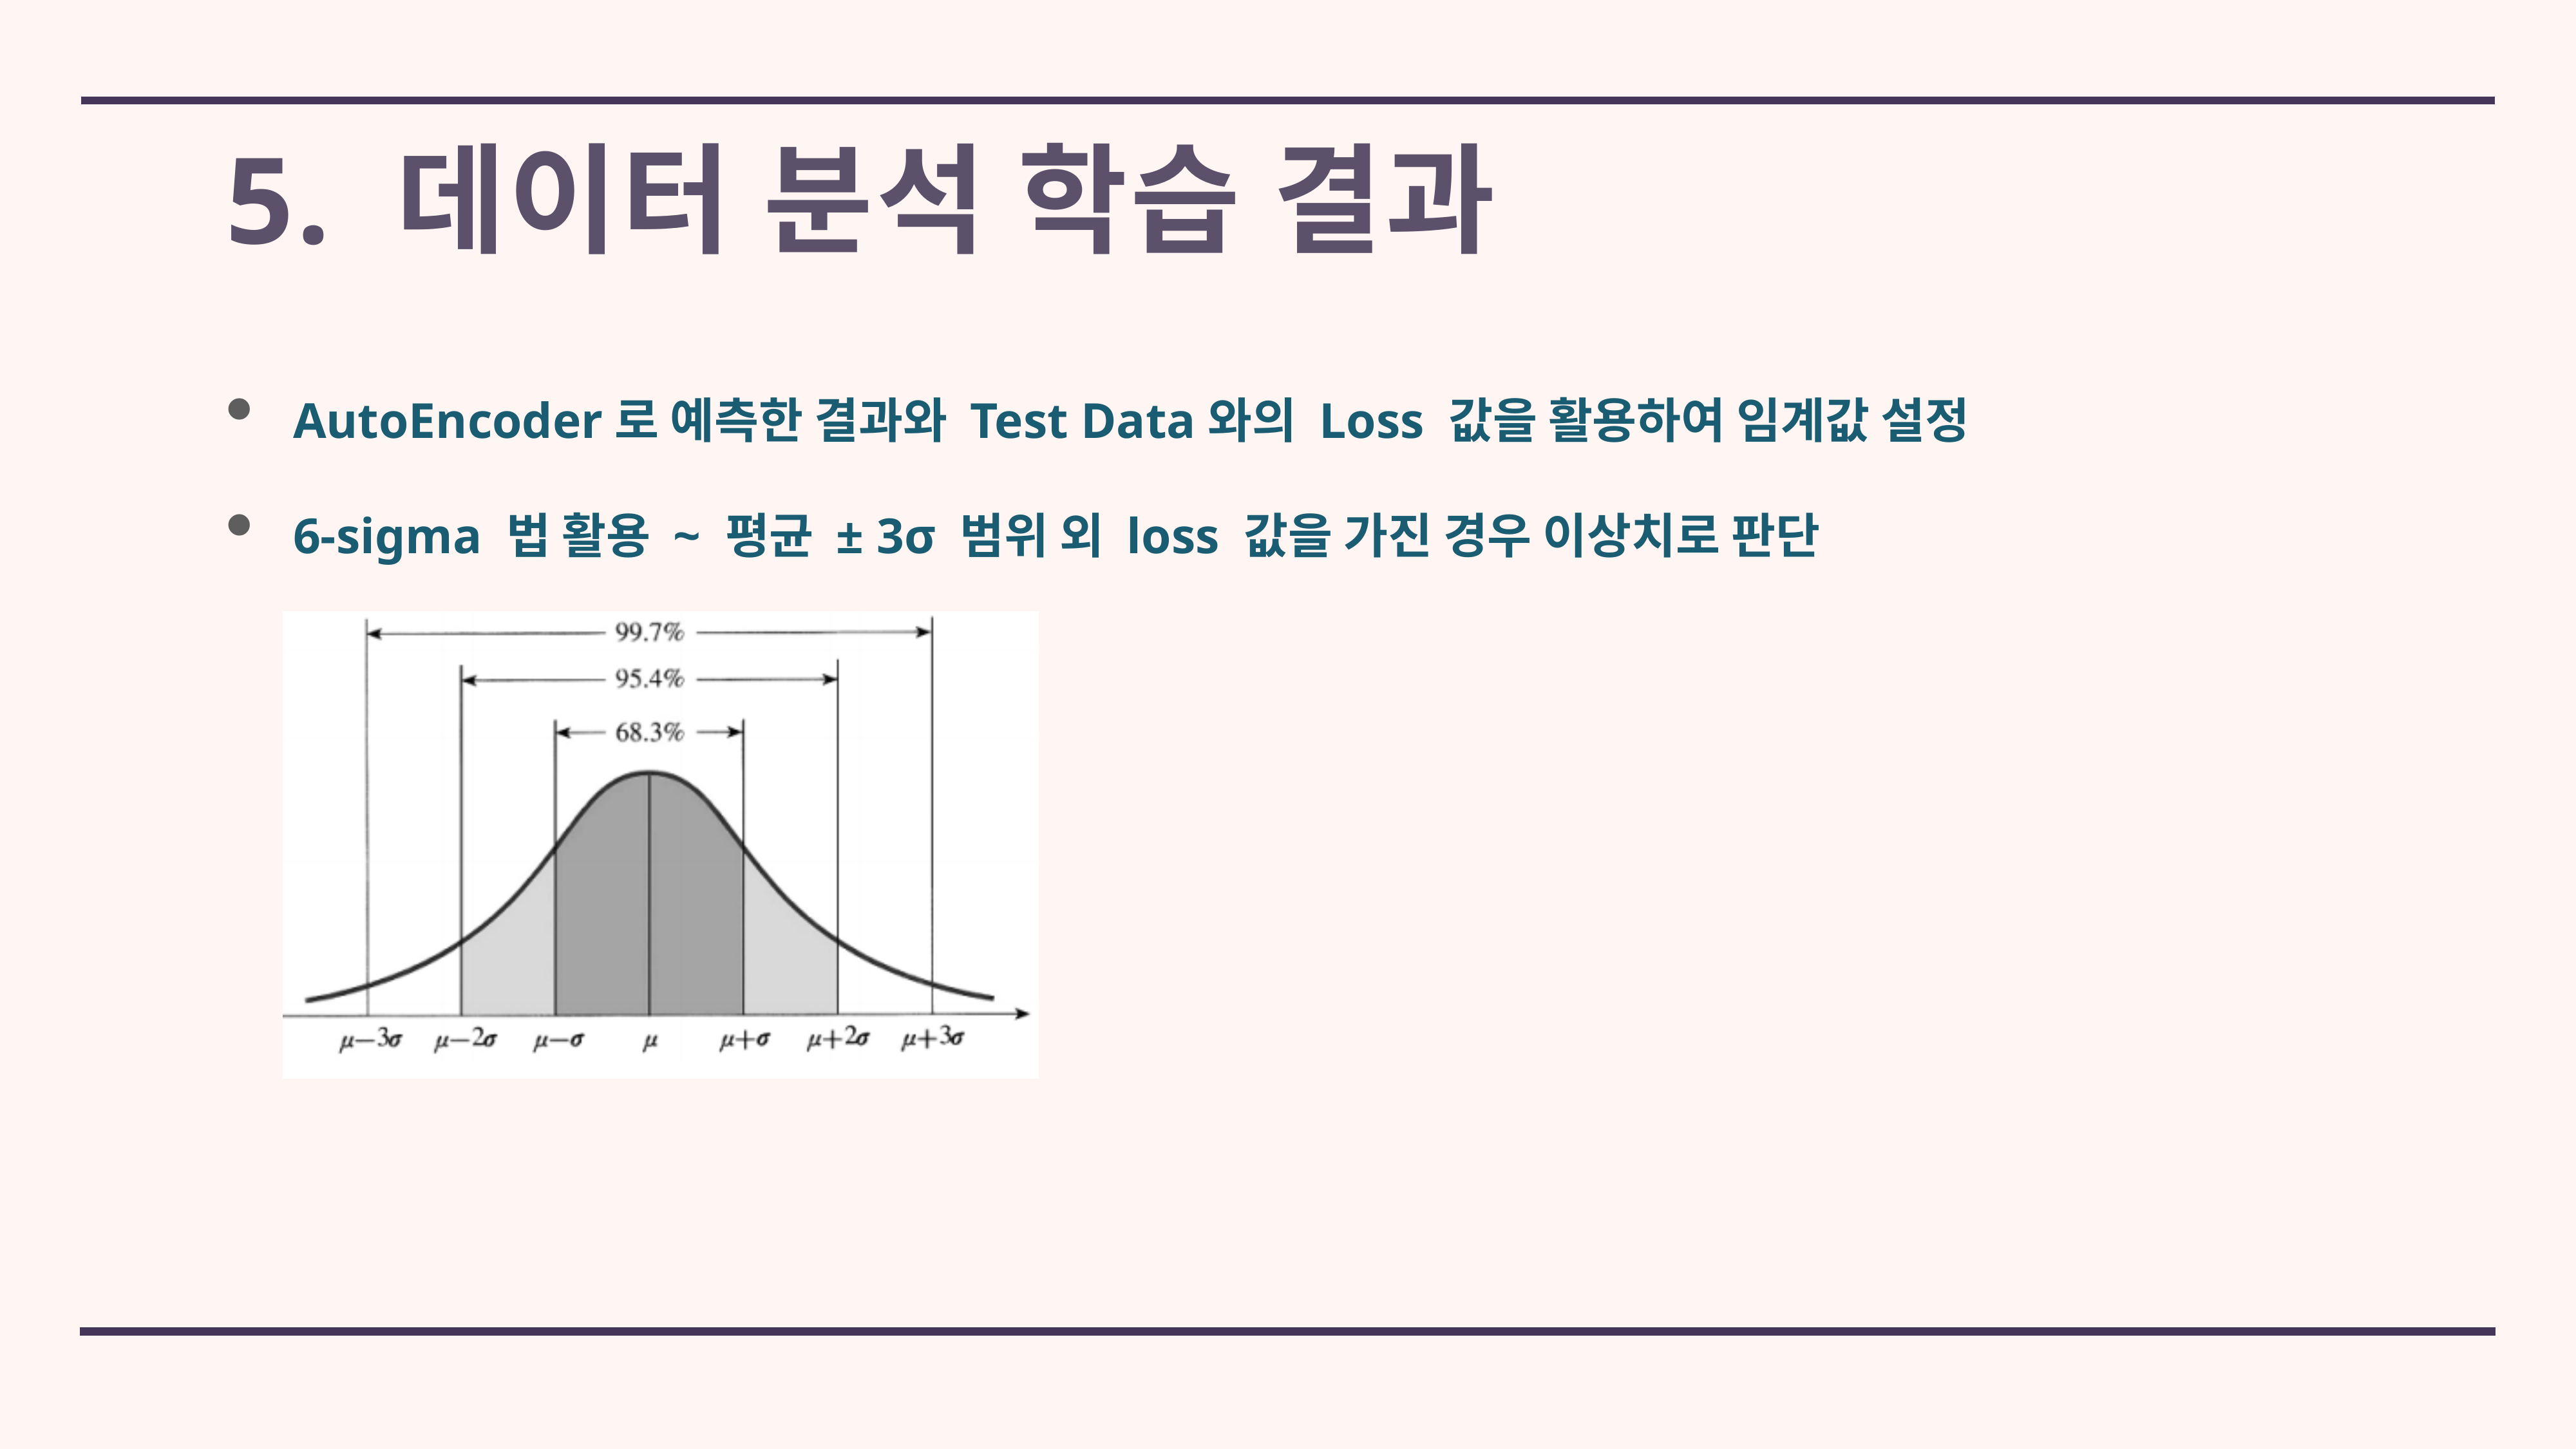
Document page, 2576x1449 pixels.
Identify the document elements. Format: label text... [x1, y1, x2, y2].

title 5. 데이터 분석 학습 결과 [220, 135, 2356, 310]
picture [283, 611, 1039, 1079]
list AutoEncoder로 예측한 결과와 Test Data와의 Loss 값을 활용하여 임계값 설정 6-sigma 법 활용 ~ 평균 ± 3σ 범위 외 loss 값을 가진 경우 이상치로 판단 [220, 384, 2356, 1048]
